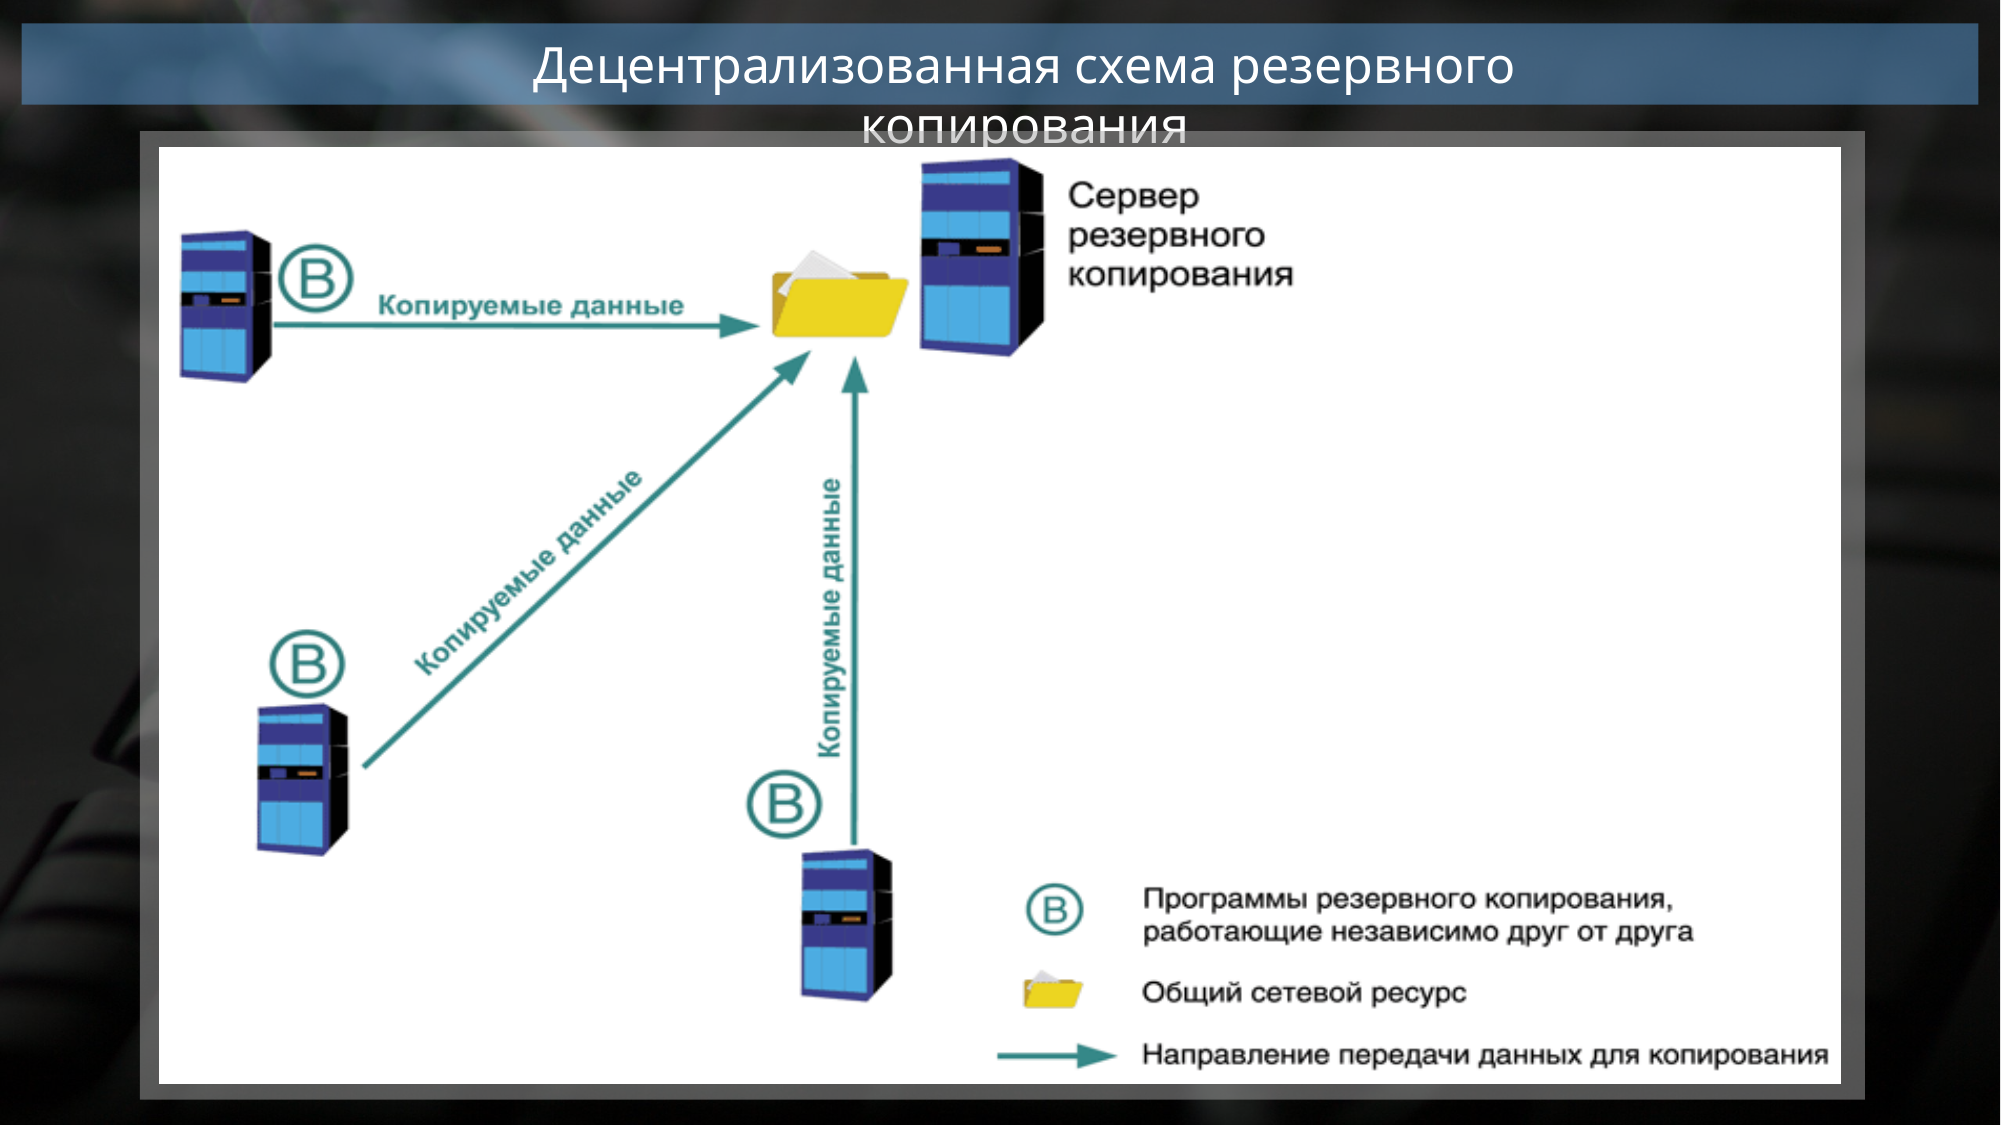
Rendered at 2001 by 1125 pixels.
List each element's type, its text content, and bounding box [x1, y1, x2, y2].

picture [159, 147, 1841, 1084]
text_box [0, 0, 2000, 1125]
text_box [139, 131, 1865, 1100]
text_box [21, 22, 1979, 106]
text_box Децентрализованная схема резервного копирования [373, 25, 1676, 131]
